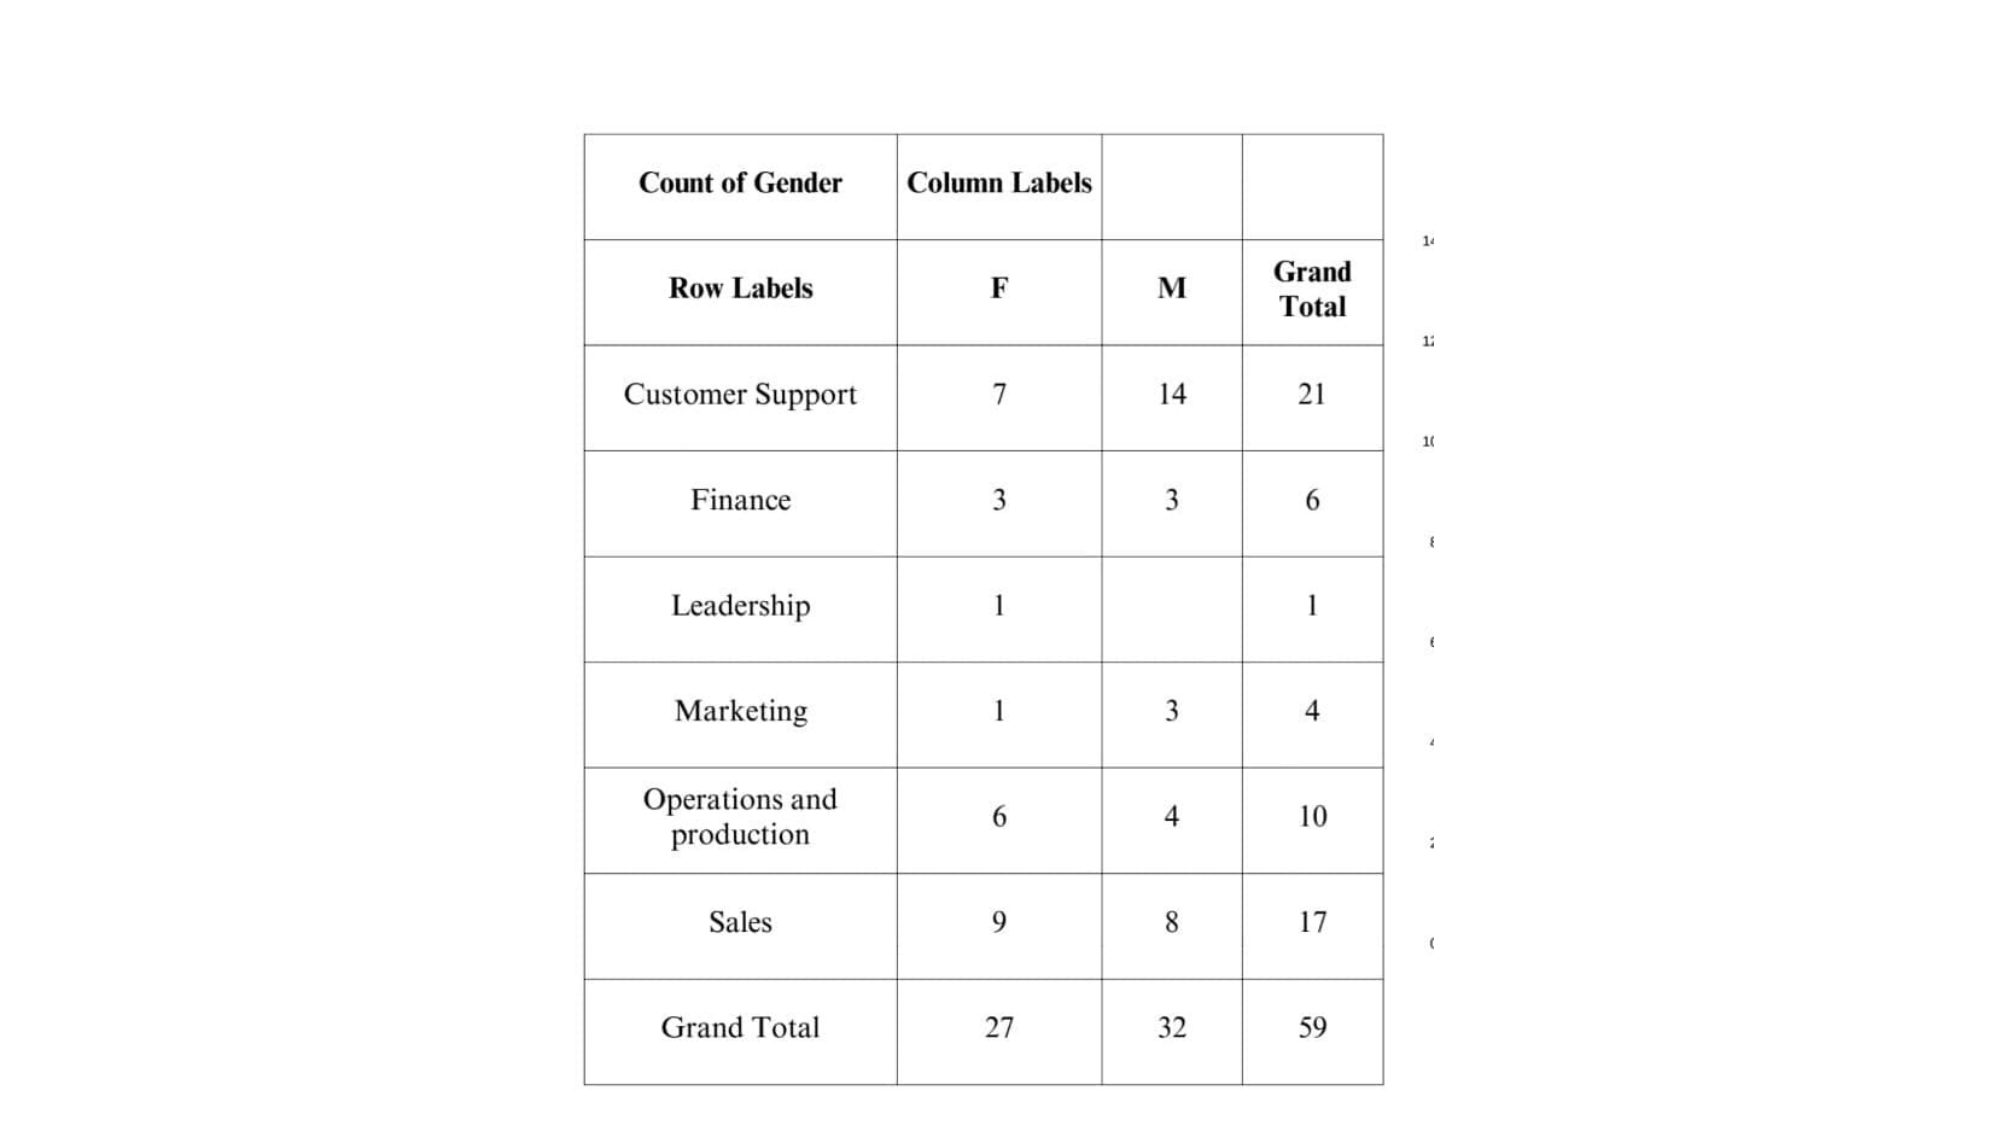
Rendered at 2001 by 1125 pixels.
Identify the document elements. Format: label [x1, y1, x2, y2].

picture [565, 0, 1434, 1125]
